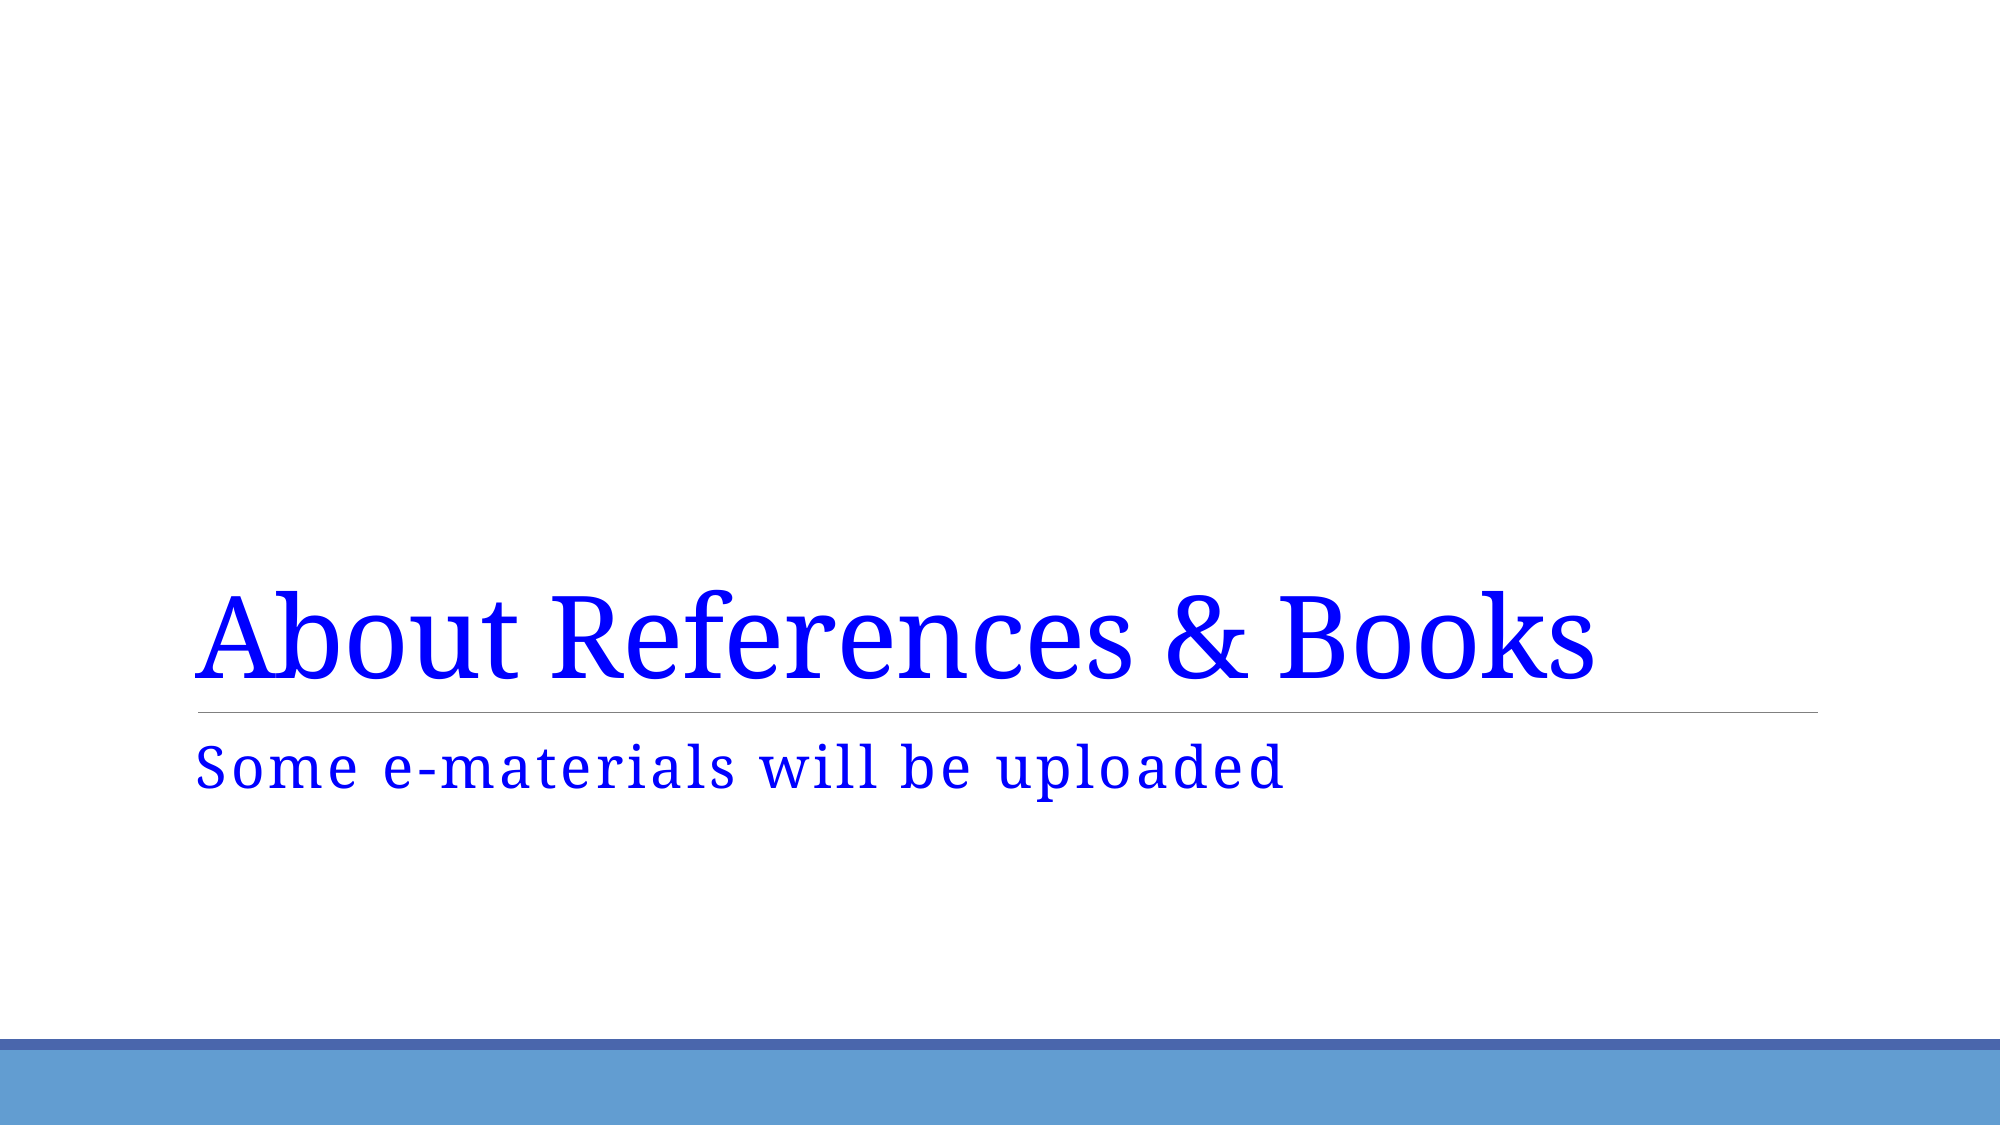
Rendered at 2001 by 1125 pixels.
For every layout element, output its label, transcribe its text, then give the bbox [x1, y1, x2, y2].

title About References & Books [180, 124, 1830, 710]
subtitle Some e-materials will be uploaded [180, 730, 1831, 919]
